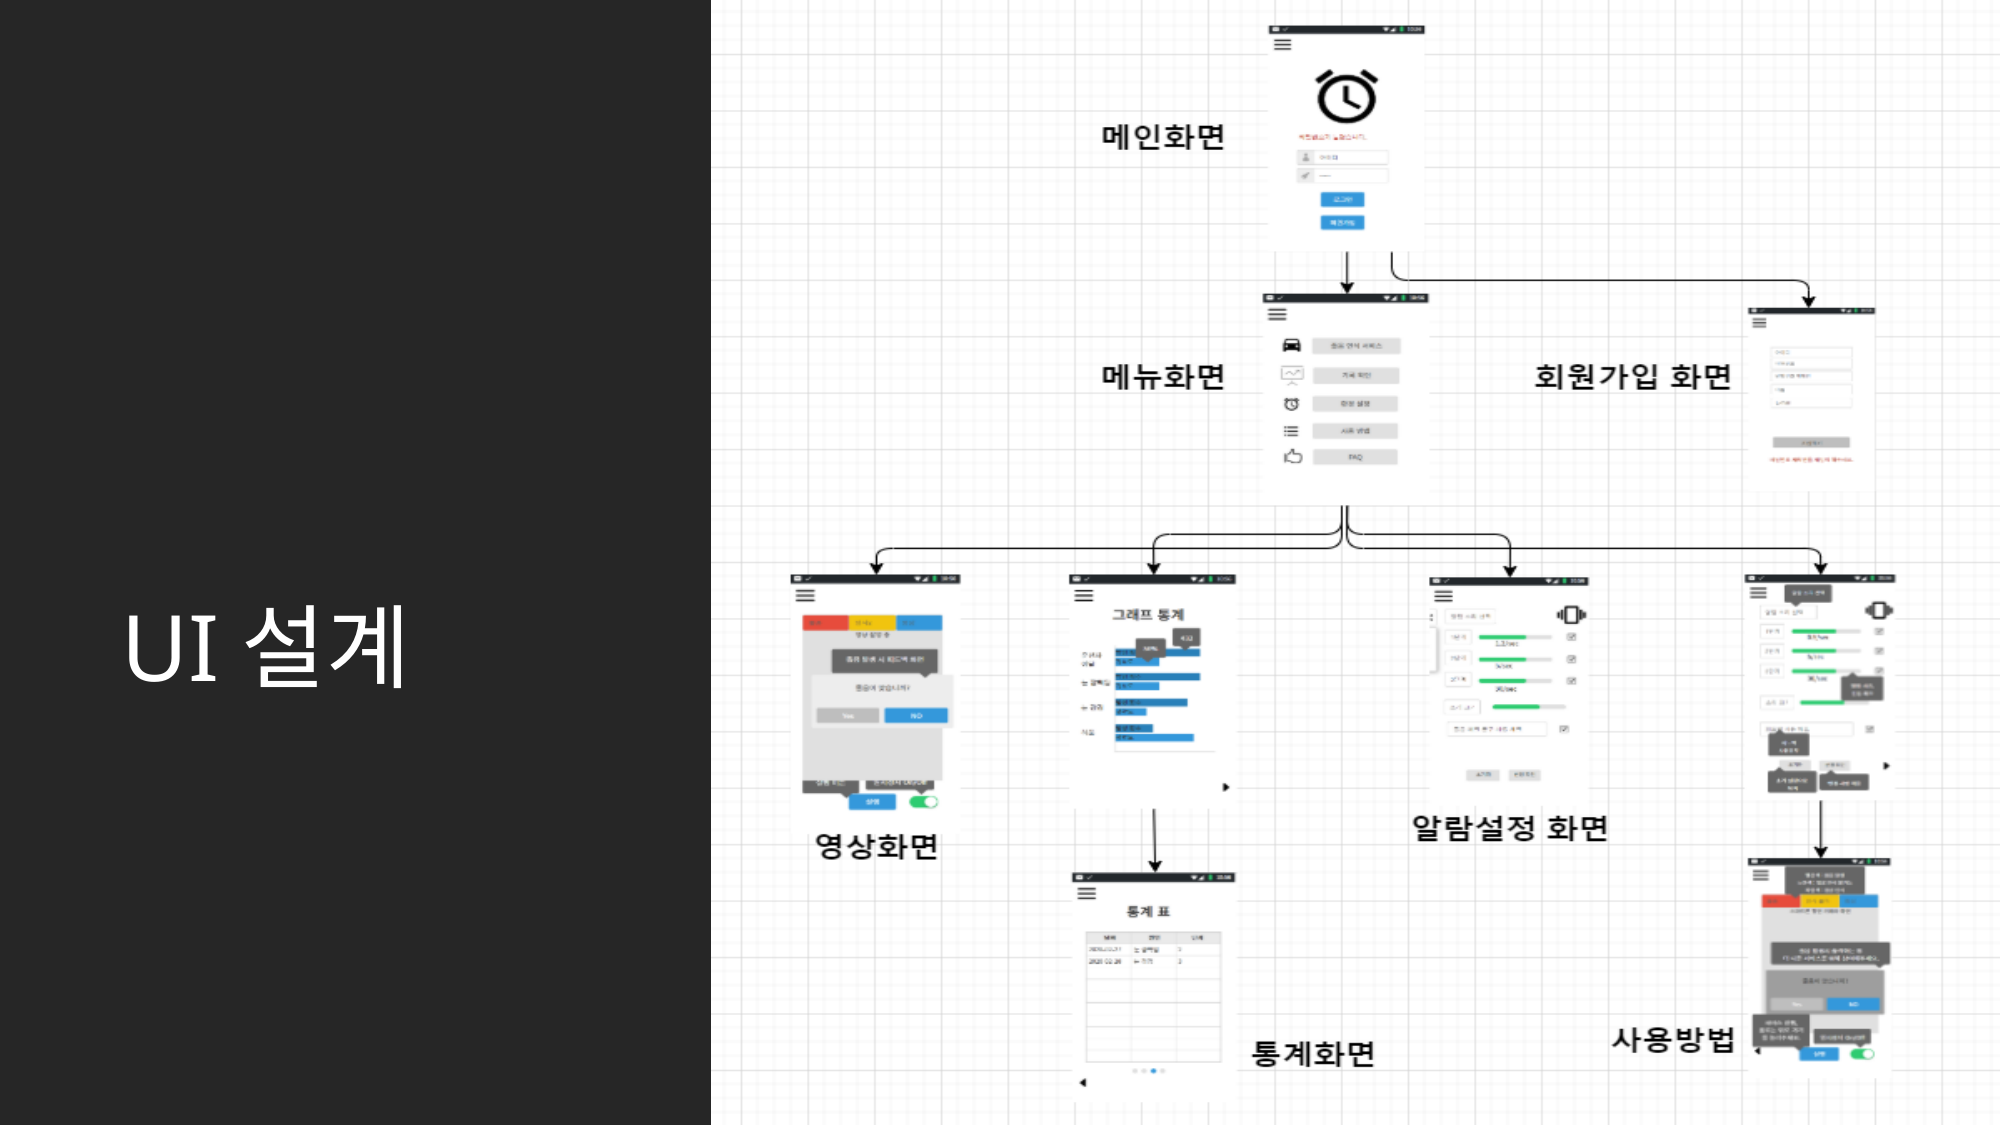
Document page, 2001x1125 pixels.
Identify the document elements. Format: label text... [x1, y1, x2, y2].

picture [710, 0, 2000, 1125]
title UI설계 [106, 104, 661, 709]
text_box [0, 0, 710, 1125]
